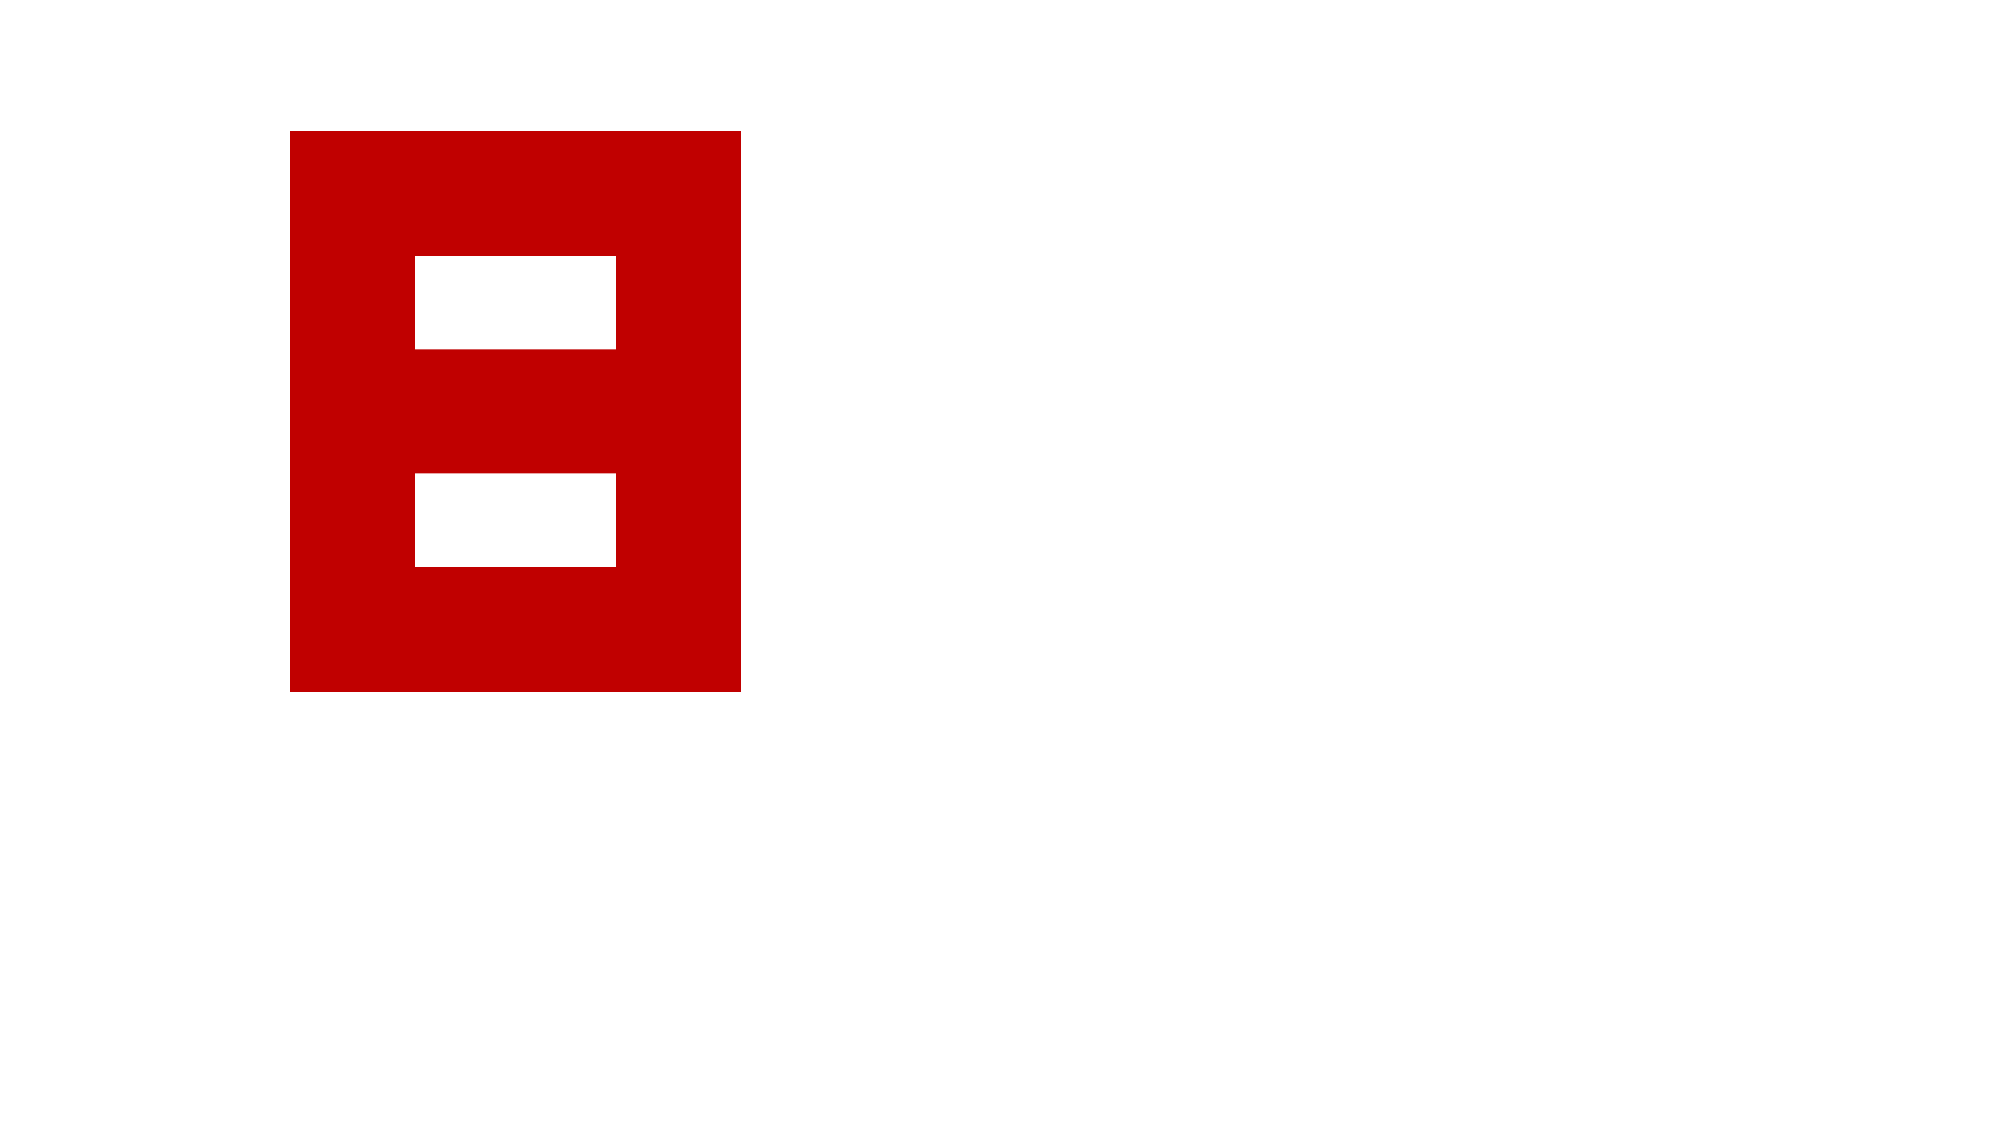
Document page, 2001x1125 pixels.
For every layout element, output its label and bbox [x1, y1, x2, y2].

text_box [331, 193, 699, 630]
